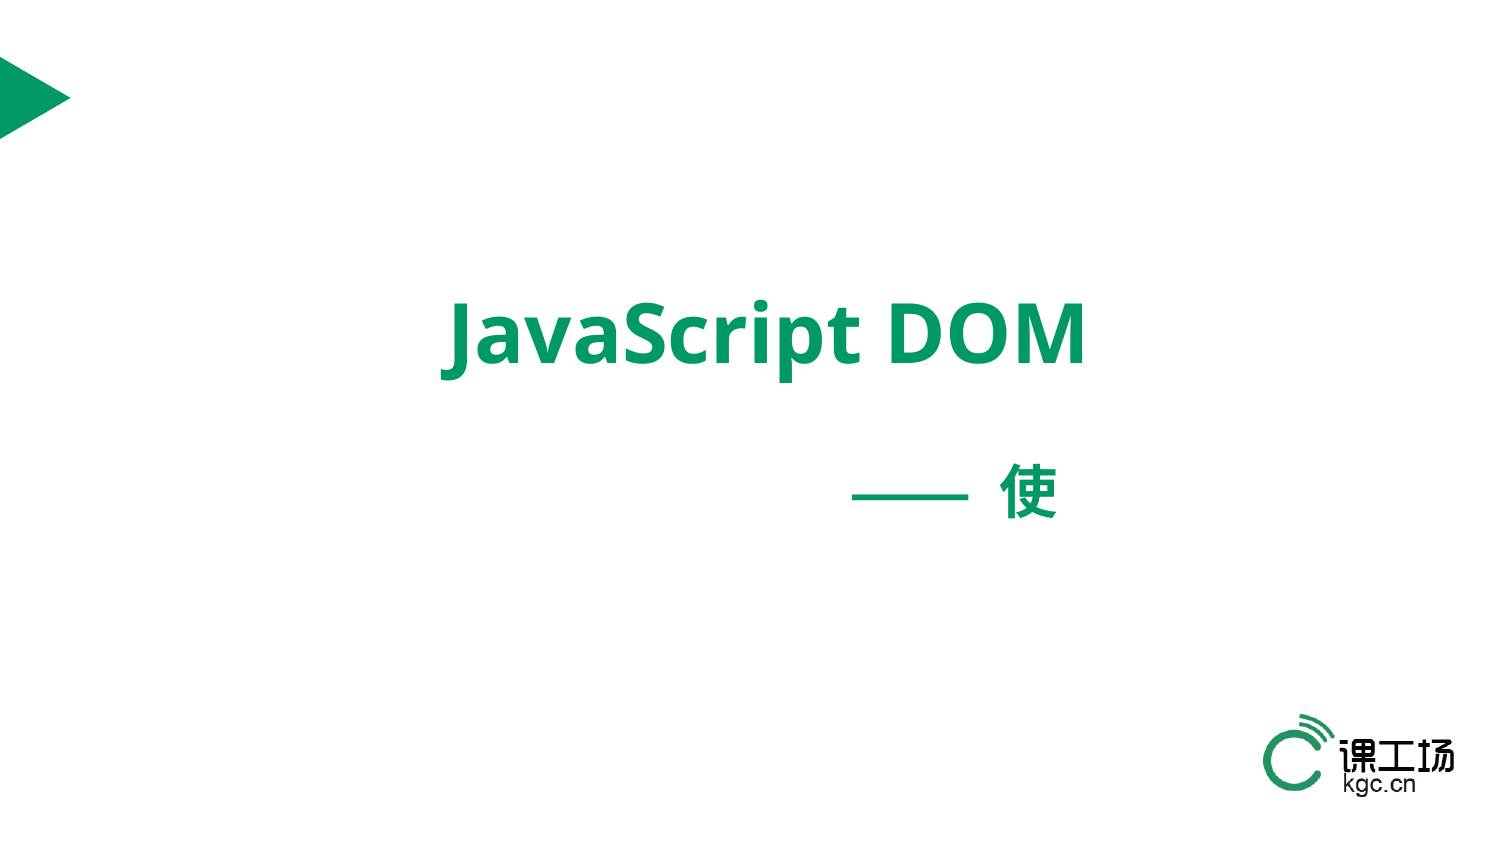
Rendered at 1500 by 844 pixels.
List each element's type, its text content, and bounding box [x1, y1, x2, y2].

picture [1263, 714, 1454, 797]
title JavaScript DOM —— 使 [100, 226, 1438, 535]
